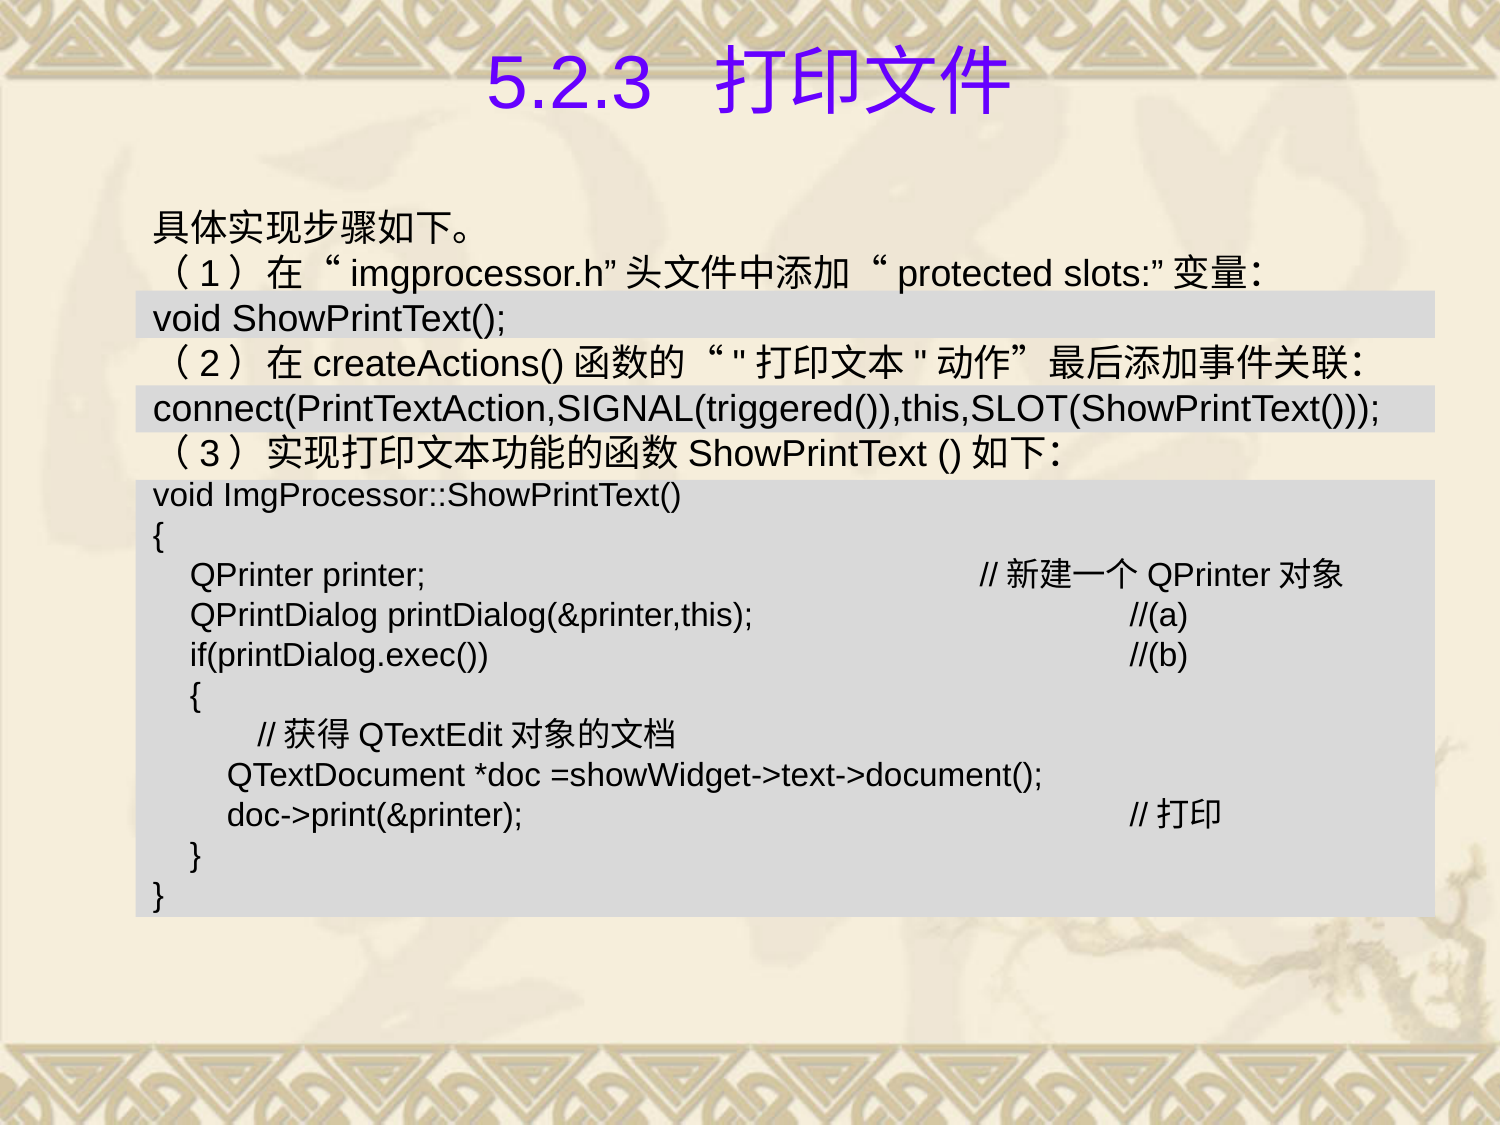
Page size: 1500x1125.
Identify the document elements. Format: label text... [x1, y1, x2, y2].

title 5.2.3 打印文件 [49, 7, 1451, 149]
text_box 具体实现步骤如下。 （1）在“imgprocessor.h”头文件中添加“protected slots:”变量： void ShowPrintText(); （2）在createActions()函数的“"打印文本"动作”最后添加事件关联： connect(PrintTextAction,SIGNAL(triggered()),this,SLOT(ShowPrintText())); （3）实现打印文本功能的函数ShowPrintText ()如下： void ImgProcessor::ShowPrintText() { QPrinter printer; //新建一个QPrinter对象 QPrintDialog printDialog(&printer,this); //(a) if(printDialog.exec()) //(b) { //获得QTextEdit对象的文档 QTextDocument *doc =showWidget->text->document(); doc->print(&printer); //打印 } } [64, 196, 1436, 961]
picture [0, 0, 1500, 1125]
